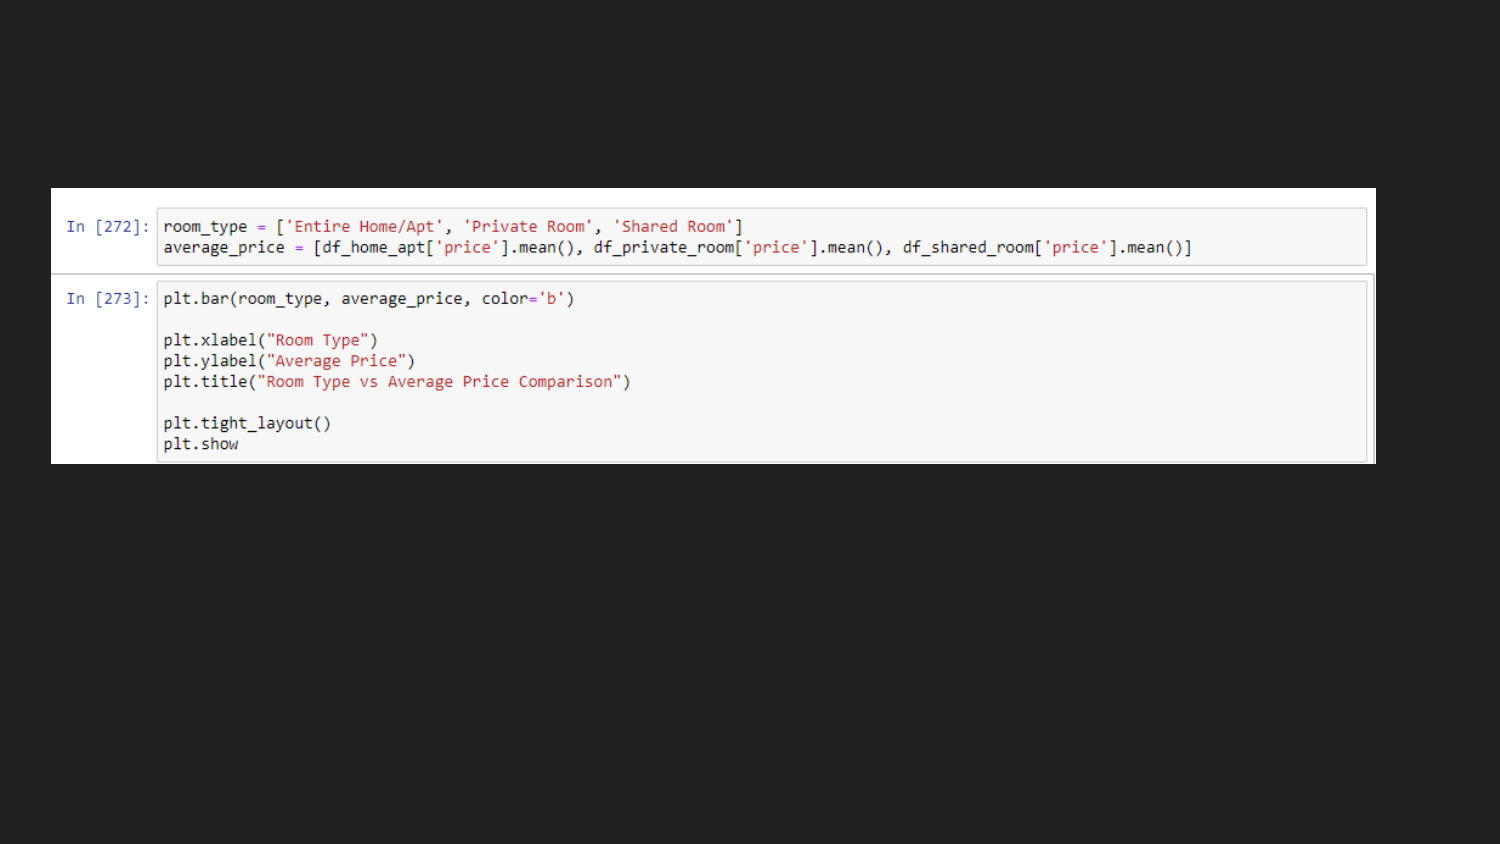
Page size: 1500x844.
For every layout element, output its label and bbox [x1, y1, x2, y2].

picture [50, 188, 1376, 464]
